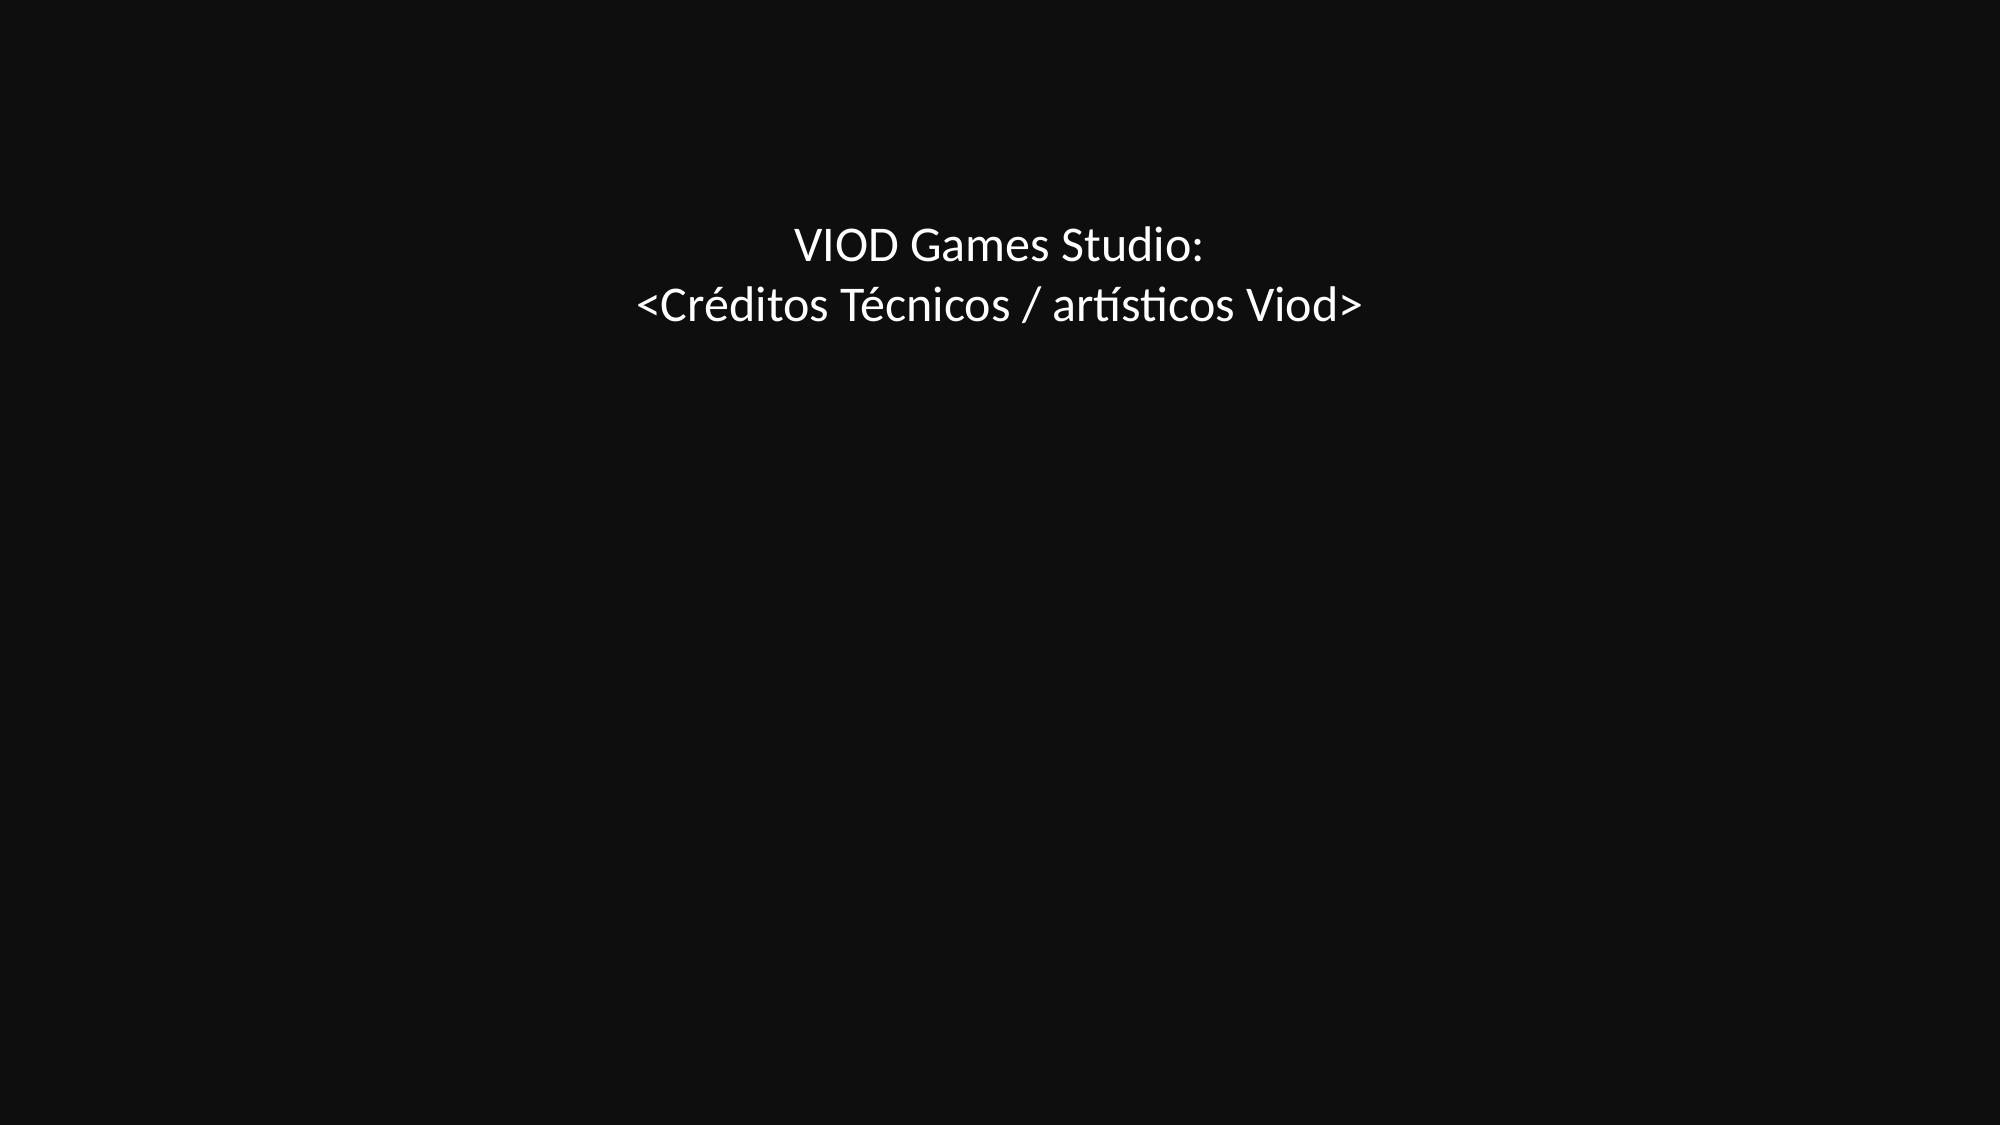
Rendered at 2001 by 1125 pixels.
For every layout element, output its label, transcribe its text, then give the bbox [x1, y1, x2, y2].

text_box VIOD Games Studio: <Créditos Técnicos / artísticos Viod> [412, 203, 1588, 339]
